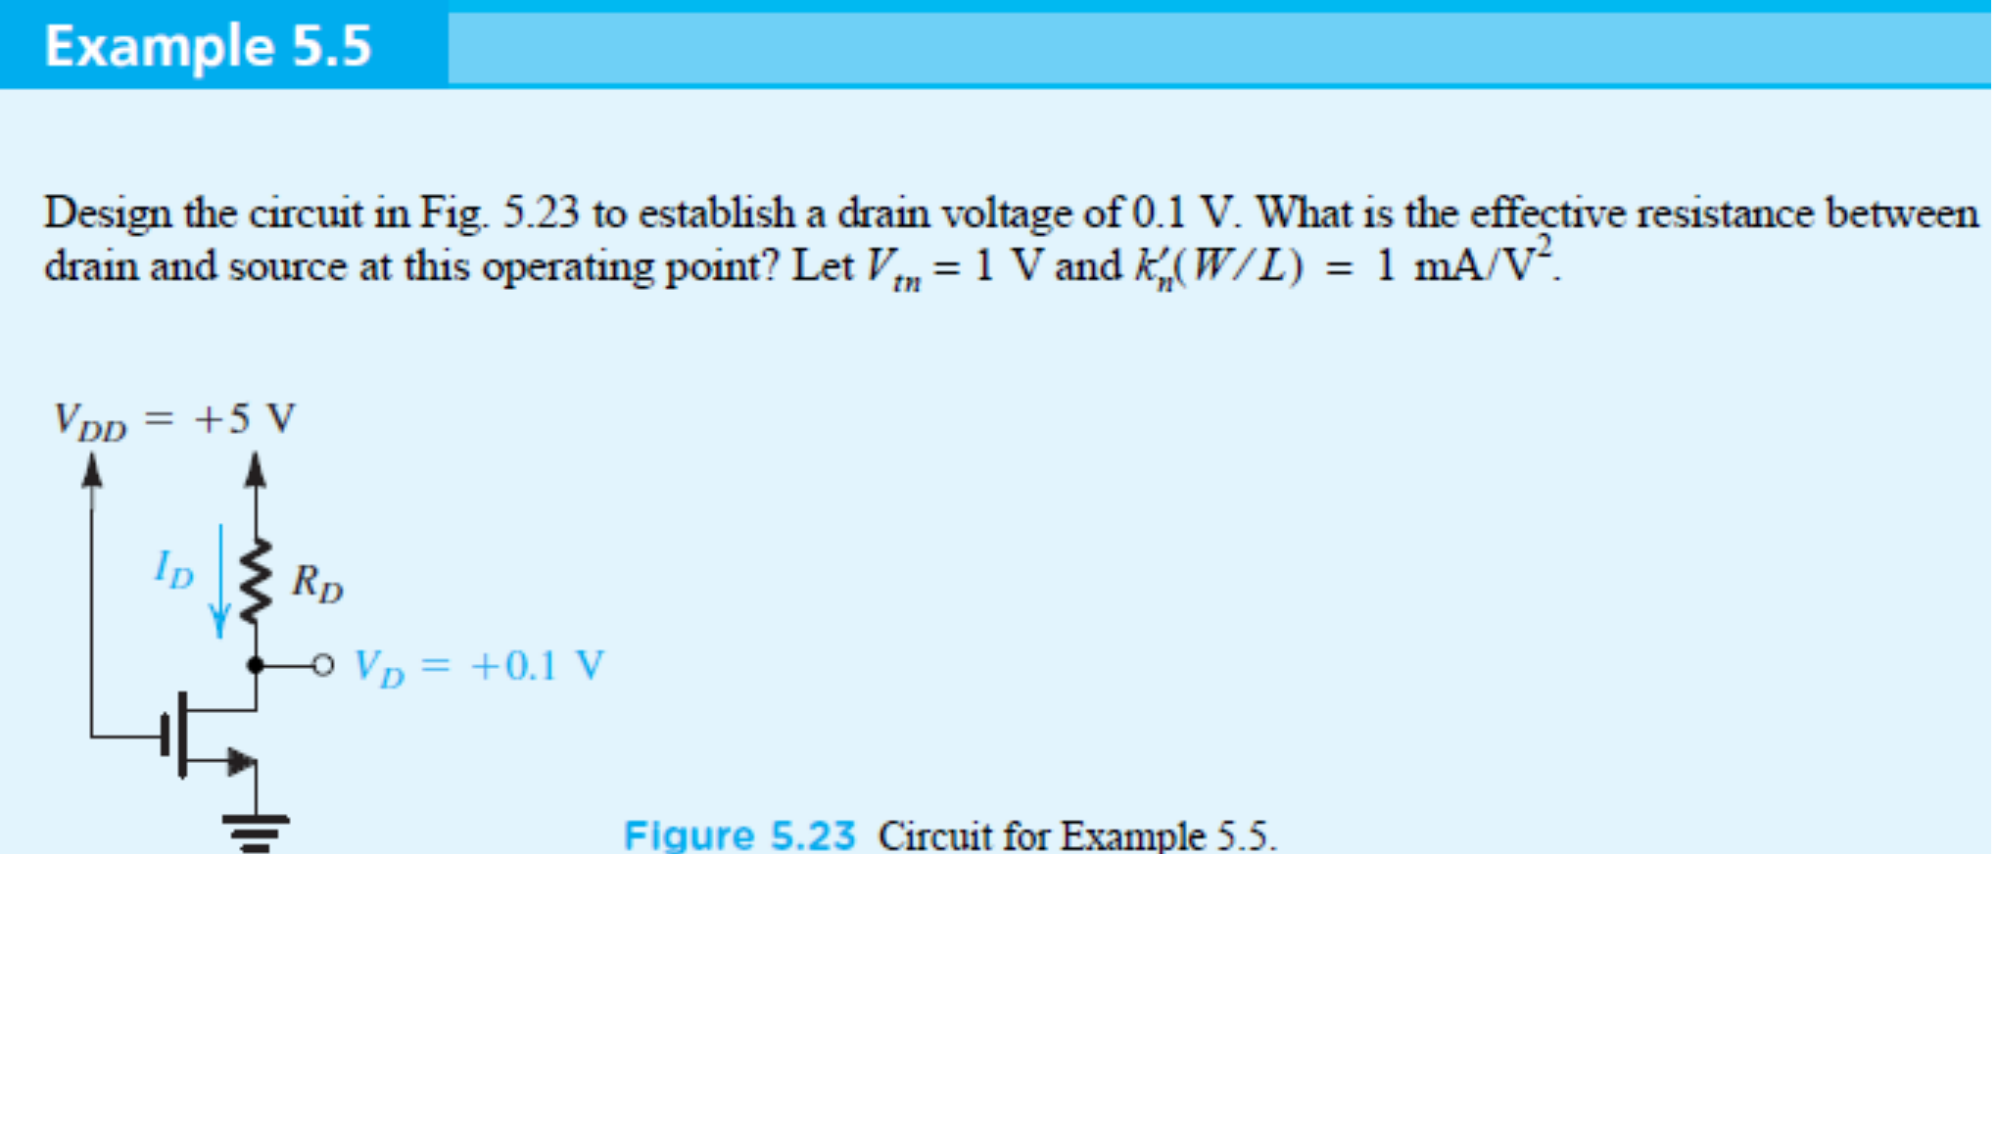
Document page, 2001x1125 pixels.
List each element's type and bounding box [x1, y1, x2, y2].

picture [0, 89, 1992, 854]
picture [343, 24, 372, 66]
picture [229, 21, 240, 66]
picture [326, 57, 337, 66]
picture [46, 24, 140, 68]
picture [244, 36, 275, 66]
picture [449, 13, 1992, 83]
picture [293, 24, 322, 66]
picture [193, 33, 225, 80]
picture [143, 33, 190, 66]
